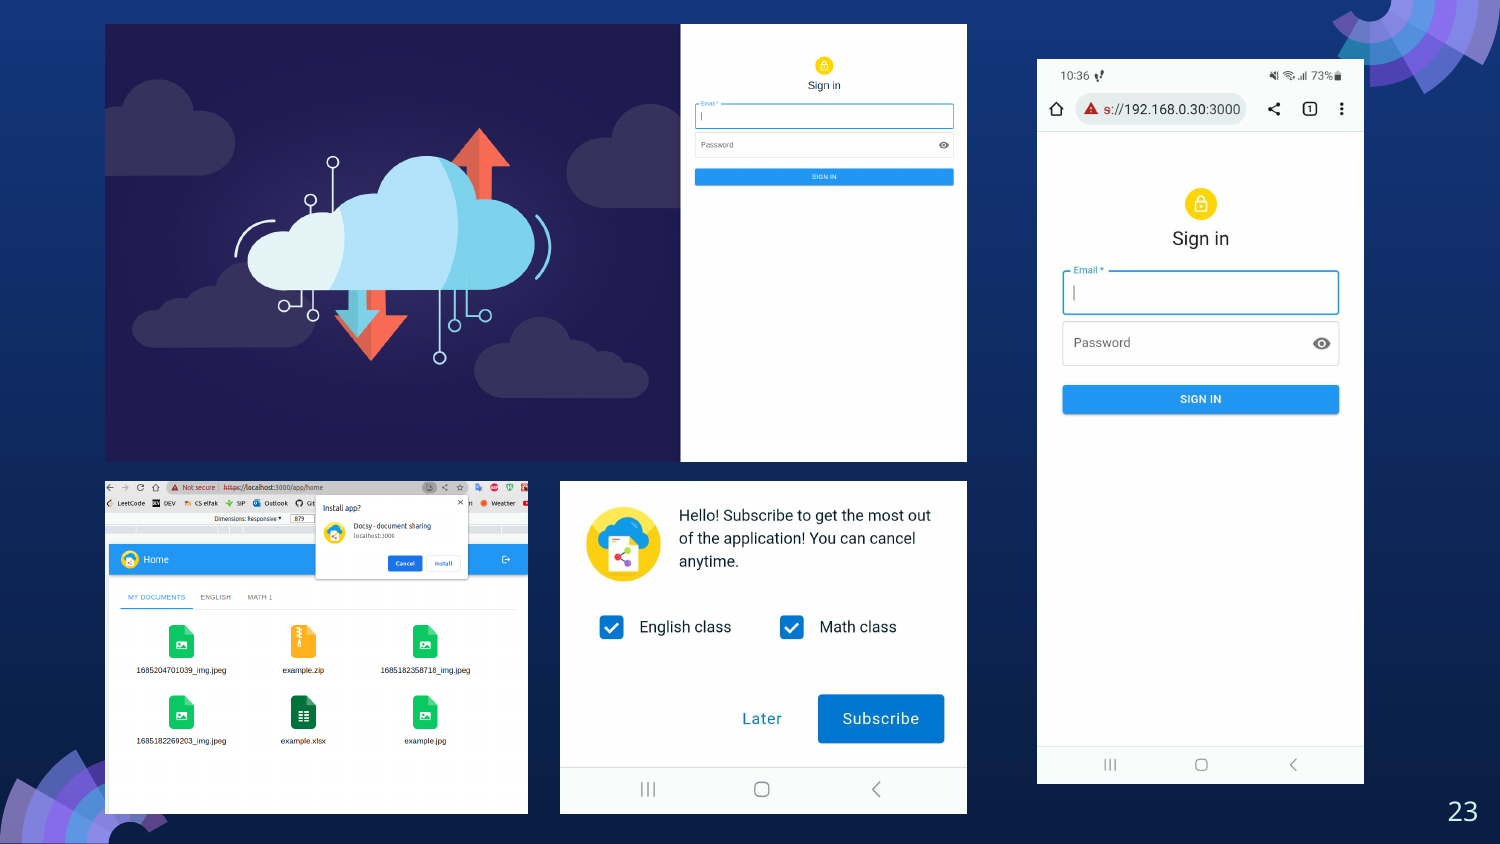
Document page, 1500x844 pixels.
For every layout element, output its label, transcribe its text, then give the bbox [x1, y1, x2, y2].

picture [104, 481, 528, 815]
slide_number ‹#› [1403, 779, 1494, 844]
picture [560, 481, 967, 815]
picture [1037, 59, 1364, 785]
picture [104, 24, 967, 462]
